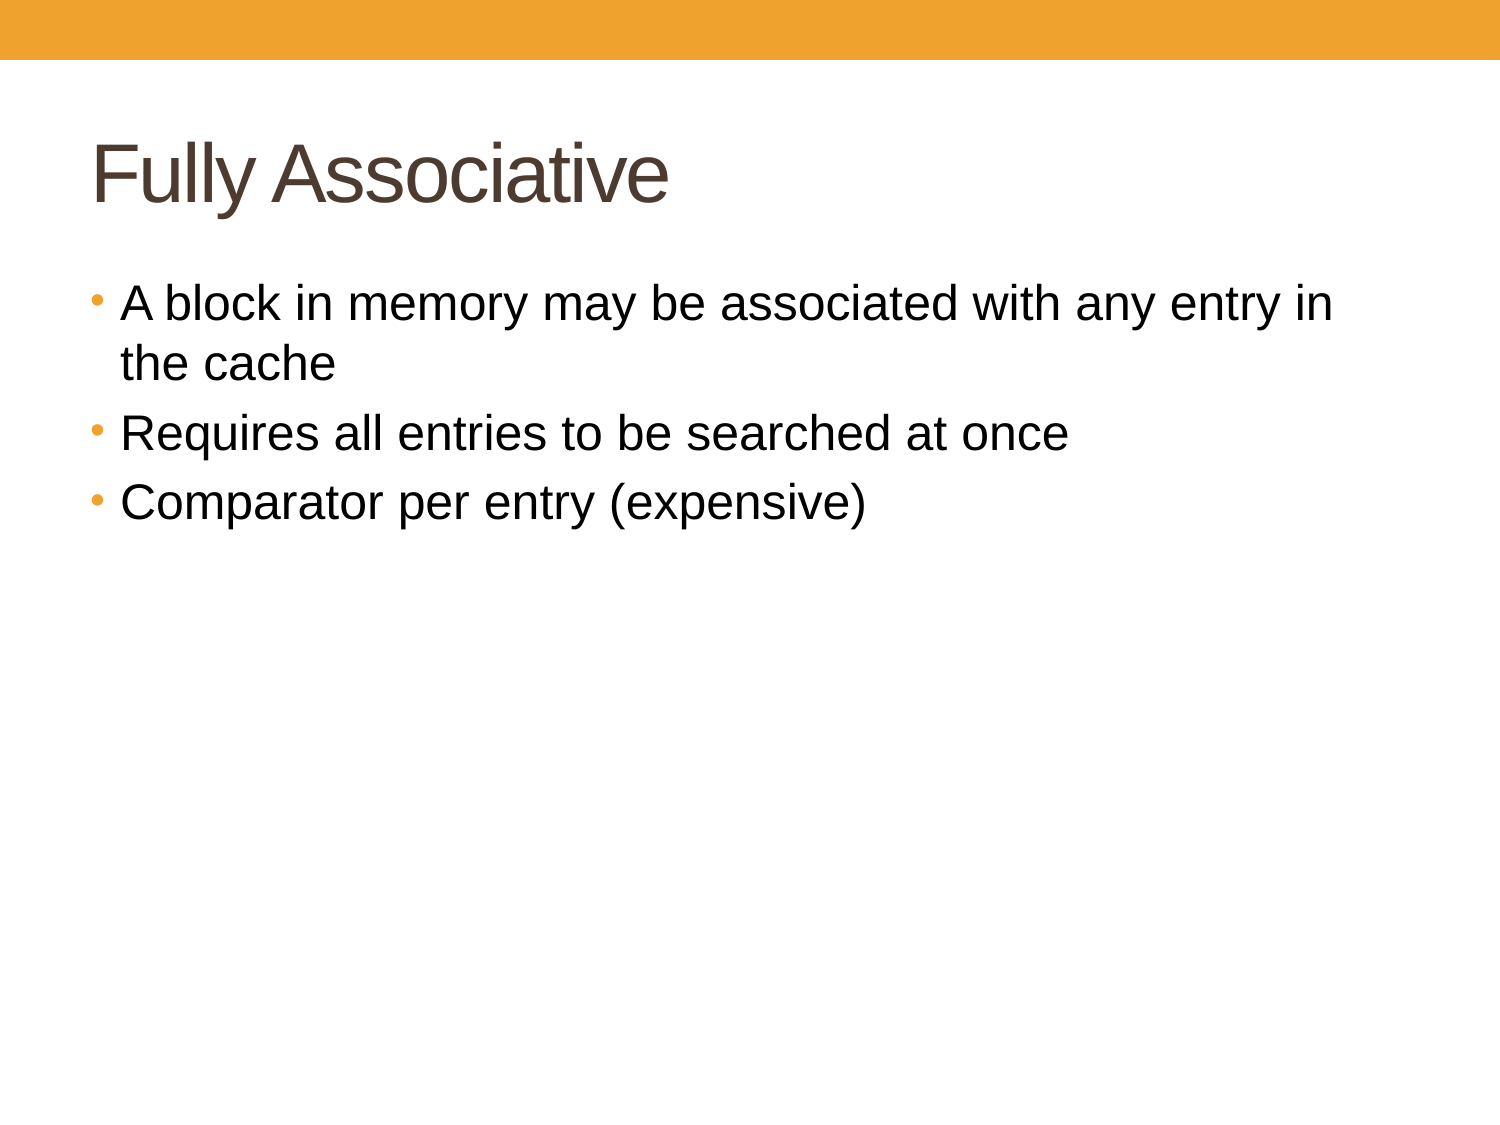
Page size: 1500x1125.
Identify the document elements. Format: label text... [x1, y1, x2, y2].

list A block in memory may be associated with any entry in the cache Requires all entries to be searched at once Comparator per entry (expensive) [75, 262, 1425, 1063]
title Fully Associative [75, 87, 1425, 250]
